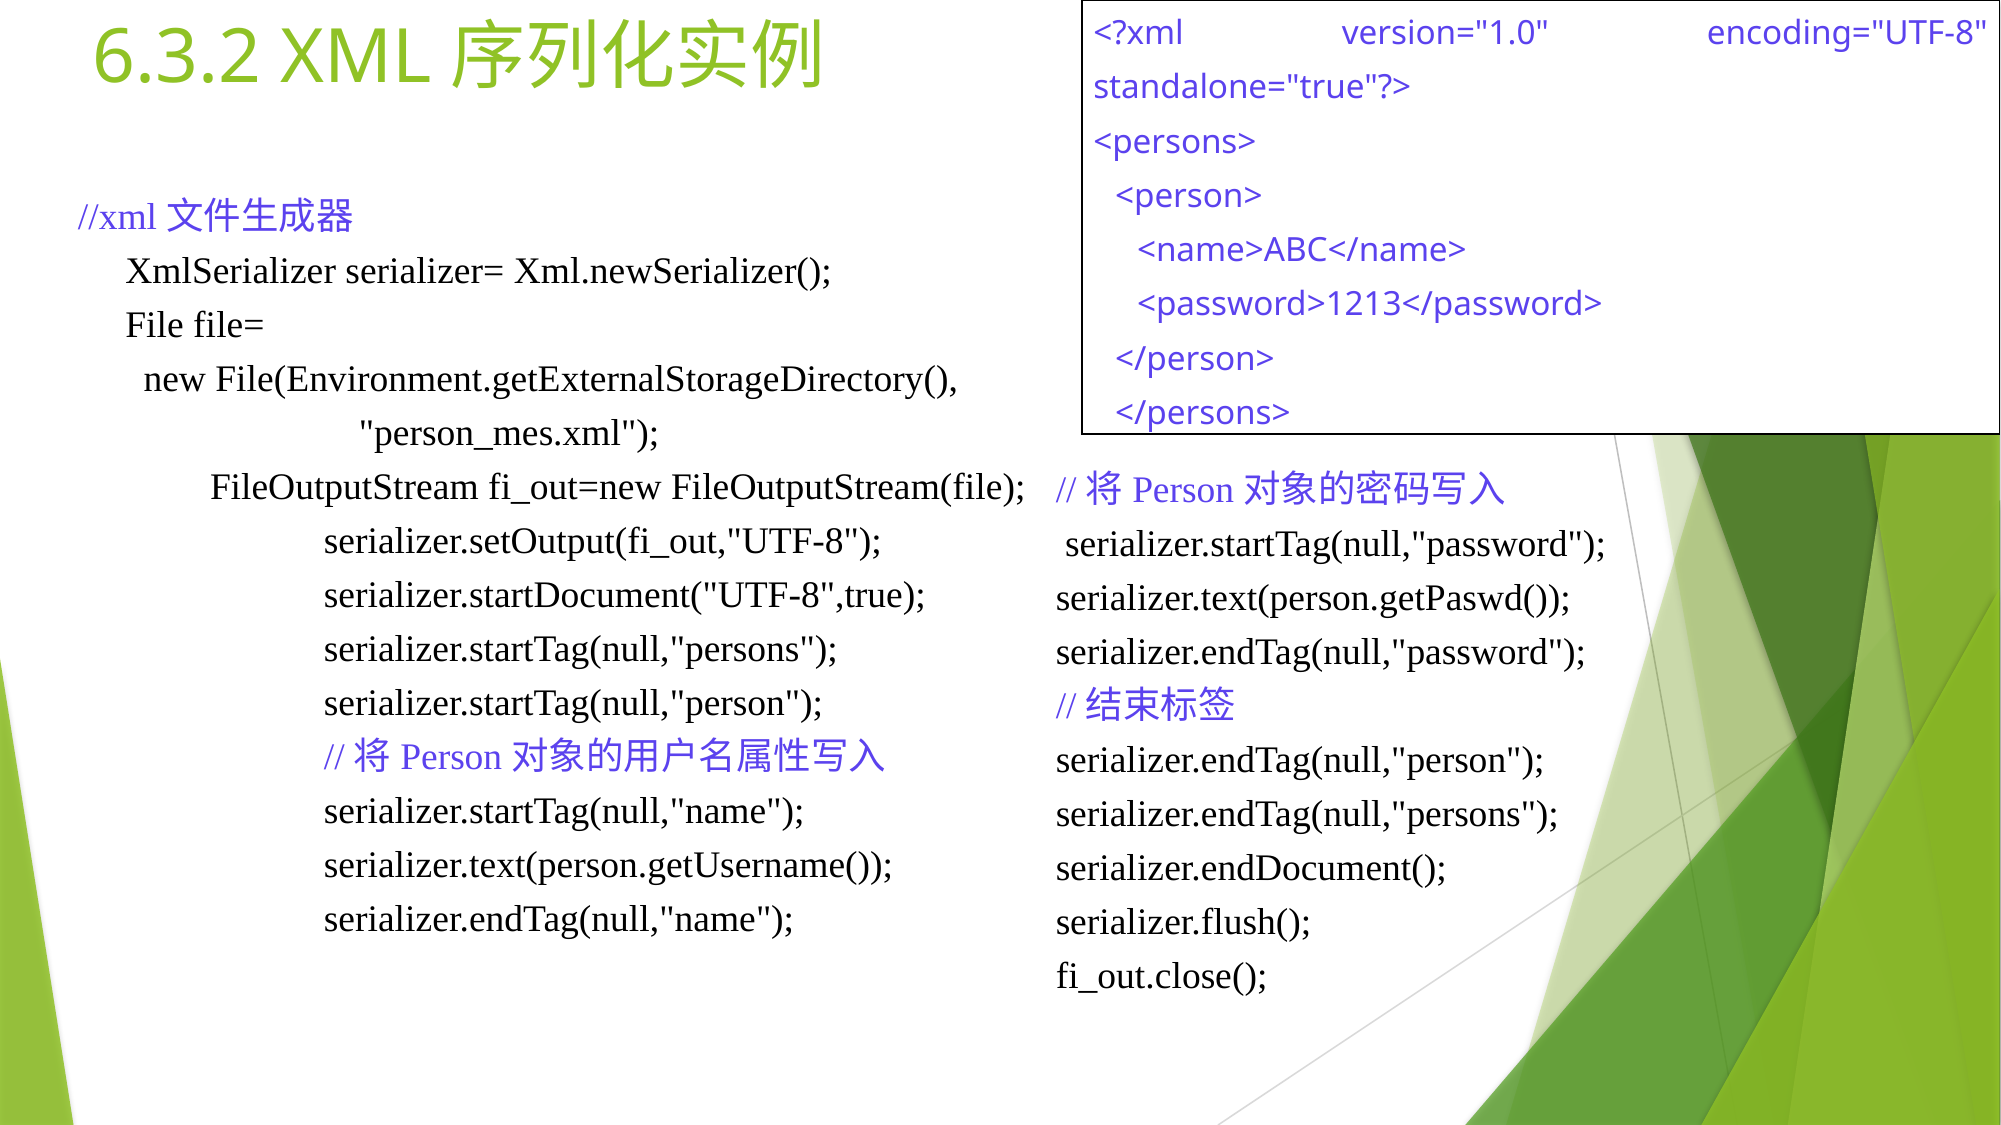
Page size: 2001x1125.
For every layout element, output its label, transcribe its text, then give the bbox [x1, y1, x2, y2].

table_header <?xml version="1.0" encoding="UTF-8" standalone="true"?> <persons> <person> <name>ABC</name> <password>1213</password> </person> </persons> [1083, 1, 1999, 433]
title 6.3.2 XML序列化实例 [77, 0, 1081, 175]
text_box //将Person对象的密码写入 serializer.startTag(null,"password"); serializer.text(person.getPaswd()); serializer.endTag(null,"password"); //结束标签 serializer.endTag(null,"person"); serializer.endTag(null,"persons"); serializer.endDocument(); serializer.flush(); fi_out.close(); [1041, 448, 1657, 1003]
text_box //xml文件生成器 XmlSerializer serializer= Xml.newSerializer(); File file= new File(Environment.getExternalStorageDirectory(), "person_mes.xml"); FileOutputStream fi_out=new FileOutputStream(file); serializer.setOutput(fi_out,"UTF-8"); serializer.startDocument("UTF-8",true); serializer.startTag(null,"persons"); serializer.startTag(null,"person"); //将Person对象的用户名属性写入 serializer.startTag(null,"name"); serializer.text(person.getUsername()); serializer.endTag(null,"name"); [53, 175, 1294, 1001]
